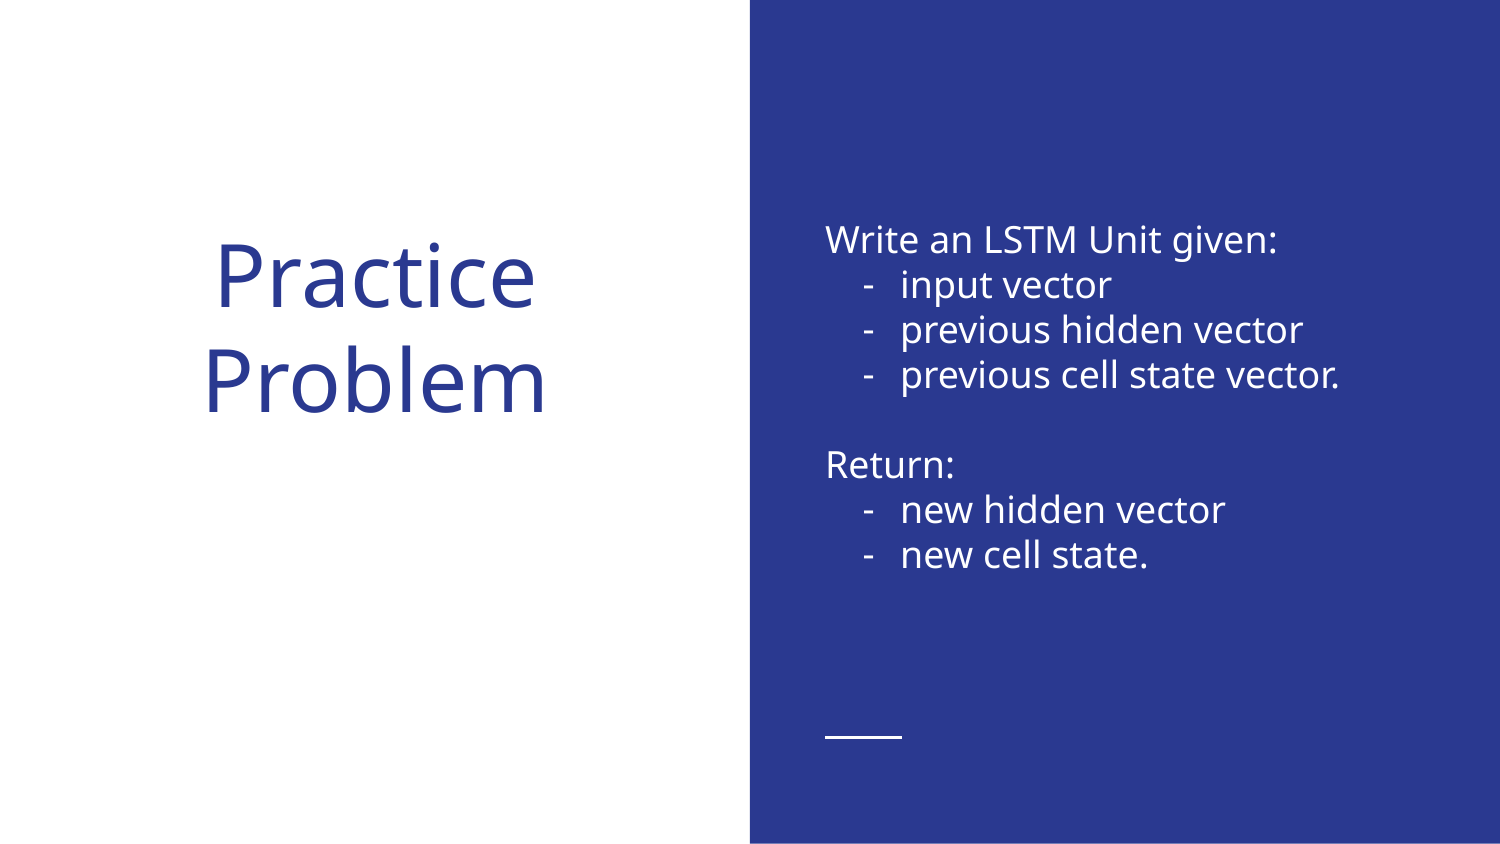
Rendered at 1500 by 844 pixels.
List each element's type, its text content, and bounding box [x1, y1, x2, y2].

list Write an LSTM Unit given: input vector previous hidden vector previous cell state vector. Return: new hidden vector new cell state. [810, 118, 1440, 725]
title Practice Problem [43, 188, 708, 446]
